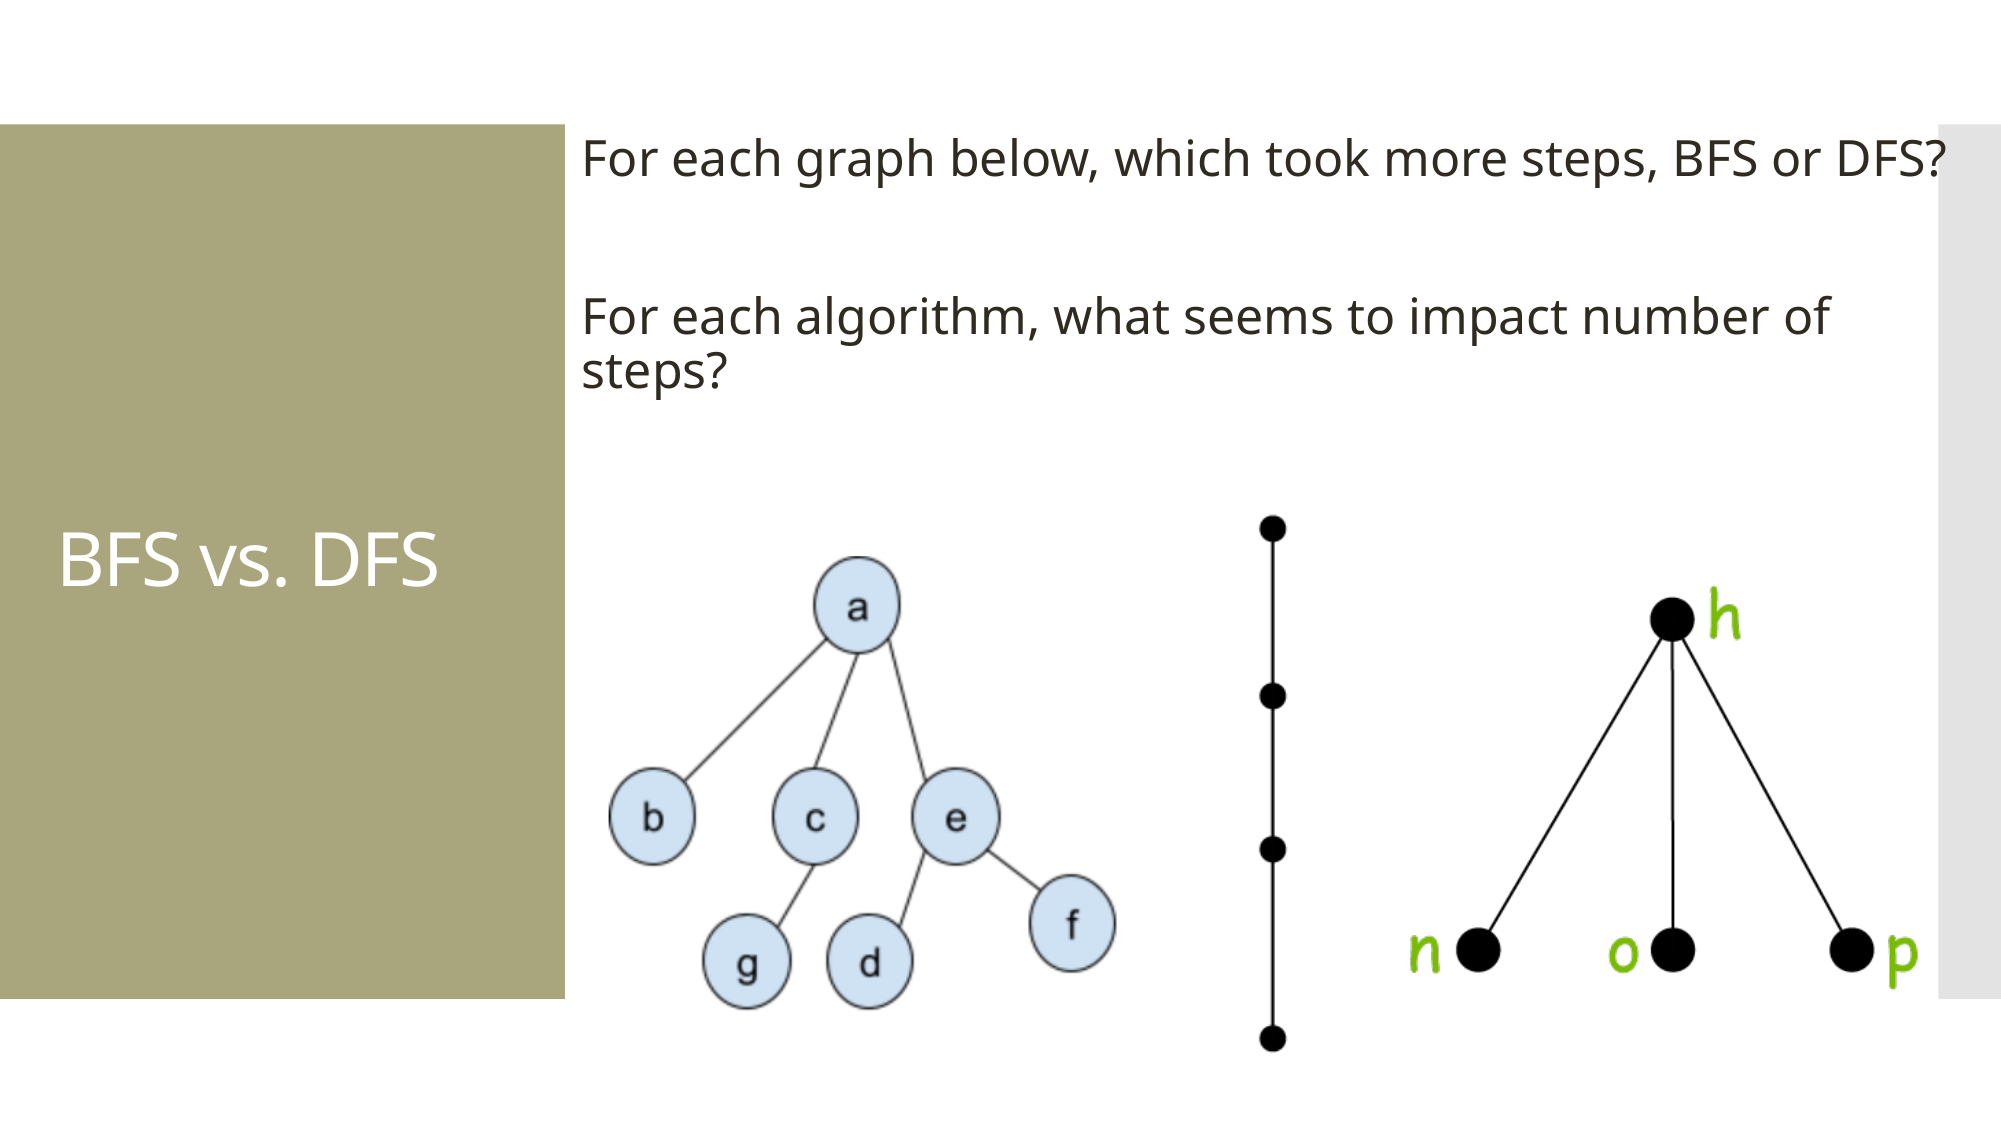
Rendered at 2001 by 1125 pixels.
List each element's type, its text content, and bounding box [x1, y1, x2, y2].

title BFS vs. DFS [41, 184, 525, 940]
text_box For each graph below, which took more steps, BFS or DFS? For each algorithm, what seems to impact number of steps? [566, 40, 2000, 1094]
picture [576, 218, 2000, 1125]
